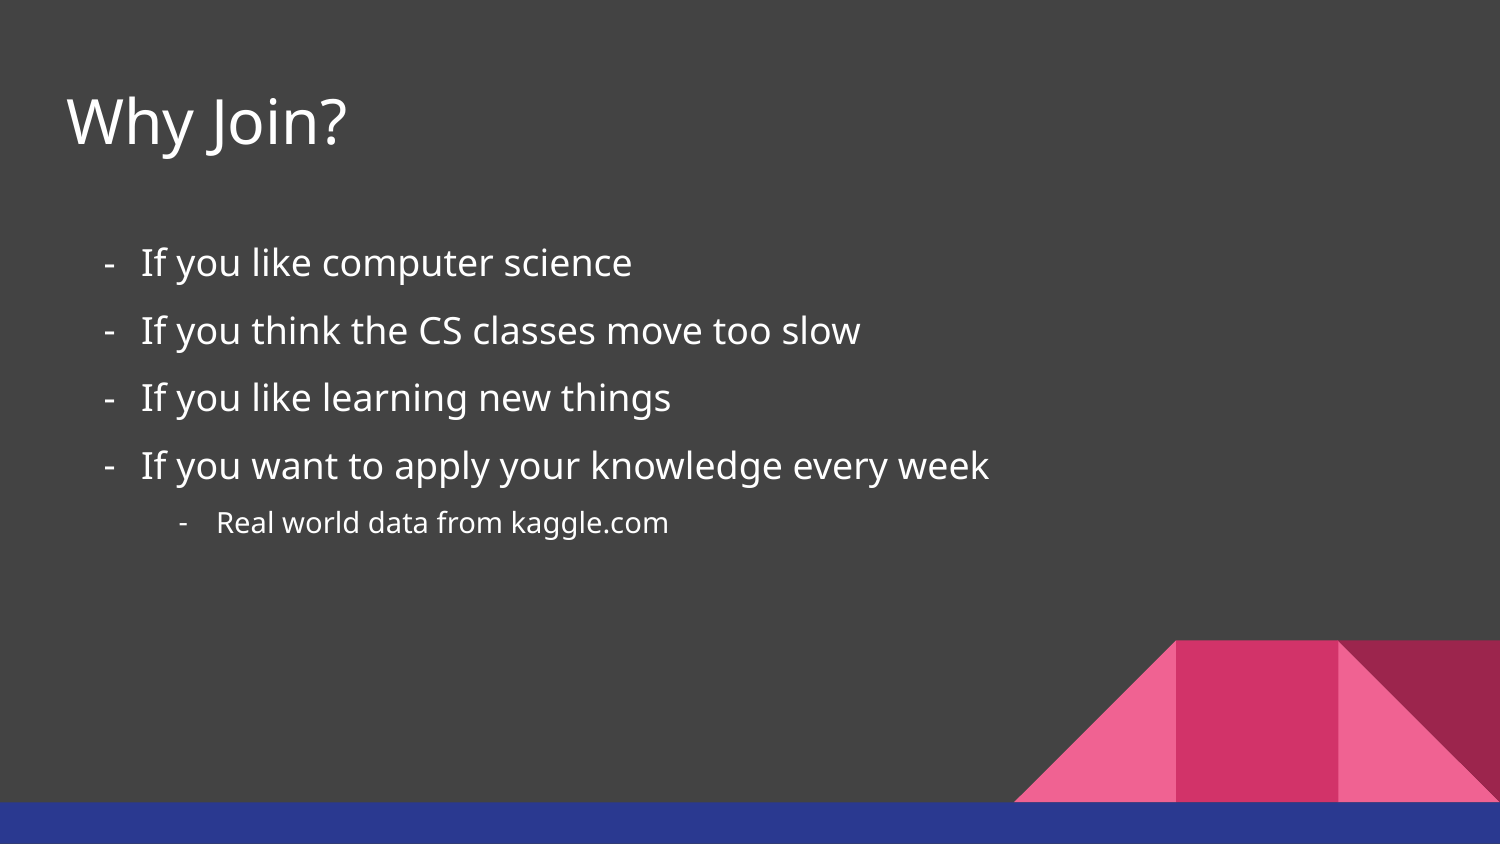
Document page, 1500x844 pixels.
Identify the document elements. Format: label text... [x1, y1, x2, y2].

title Why Join? [51, 67, 1449, 167]
list If you like computer science If you think the CS classes move too slow If you like learning new things If you want to apply your knowledge every week Real world data from kaggle.com [51, 201, 1449, 750]
